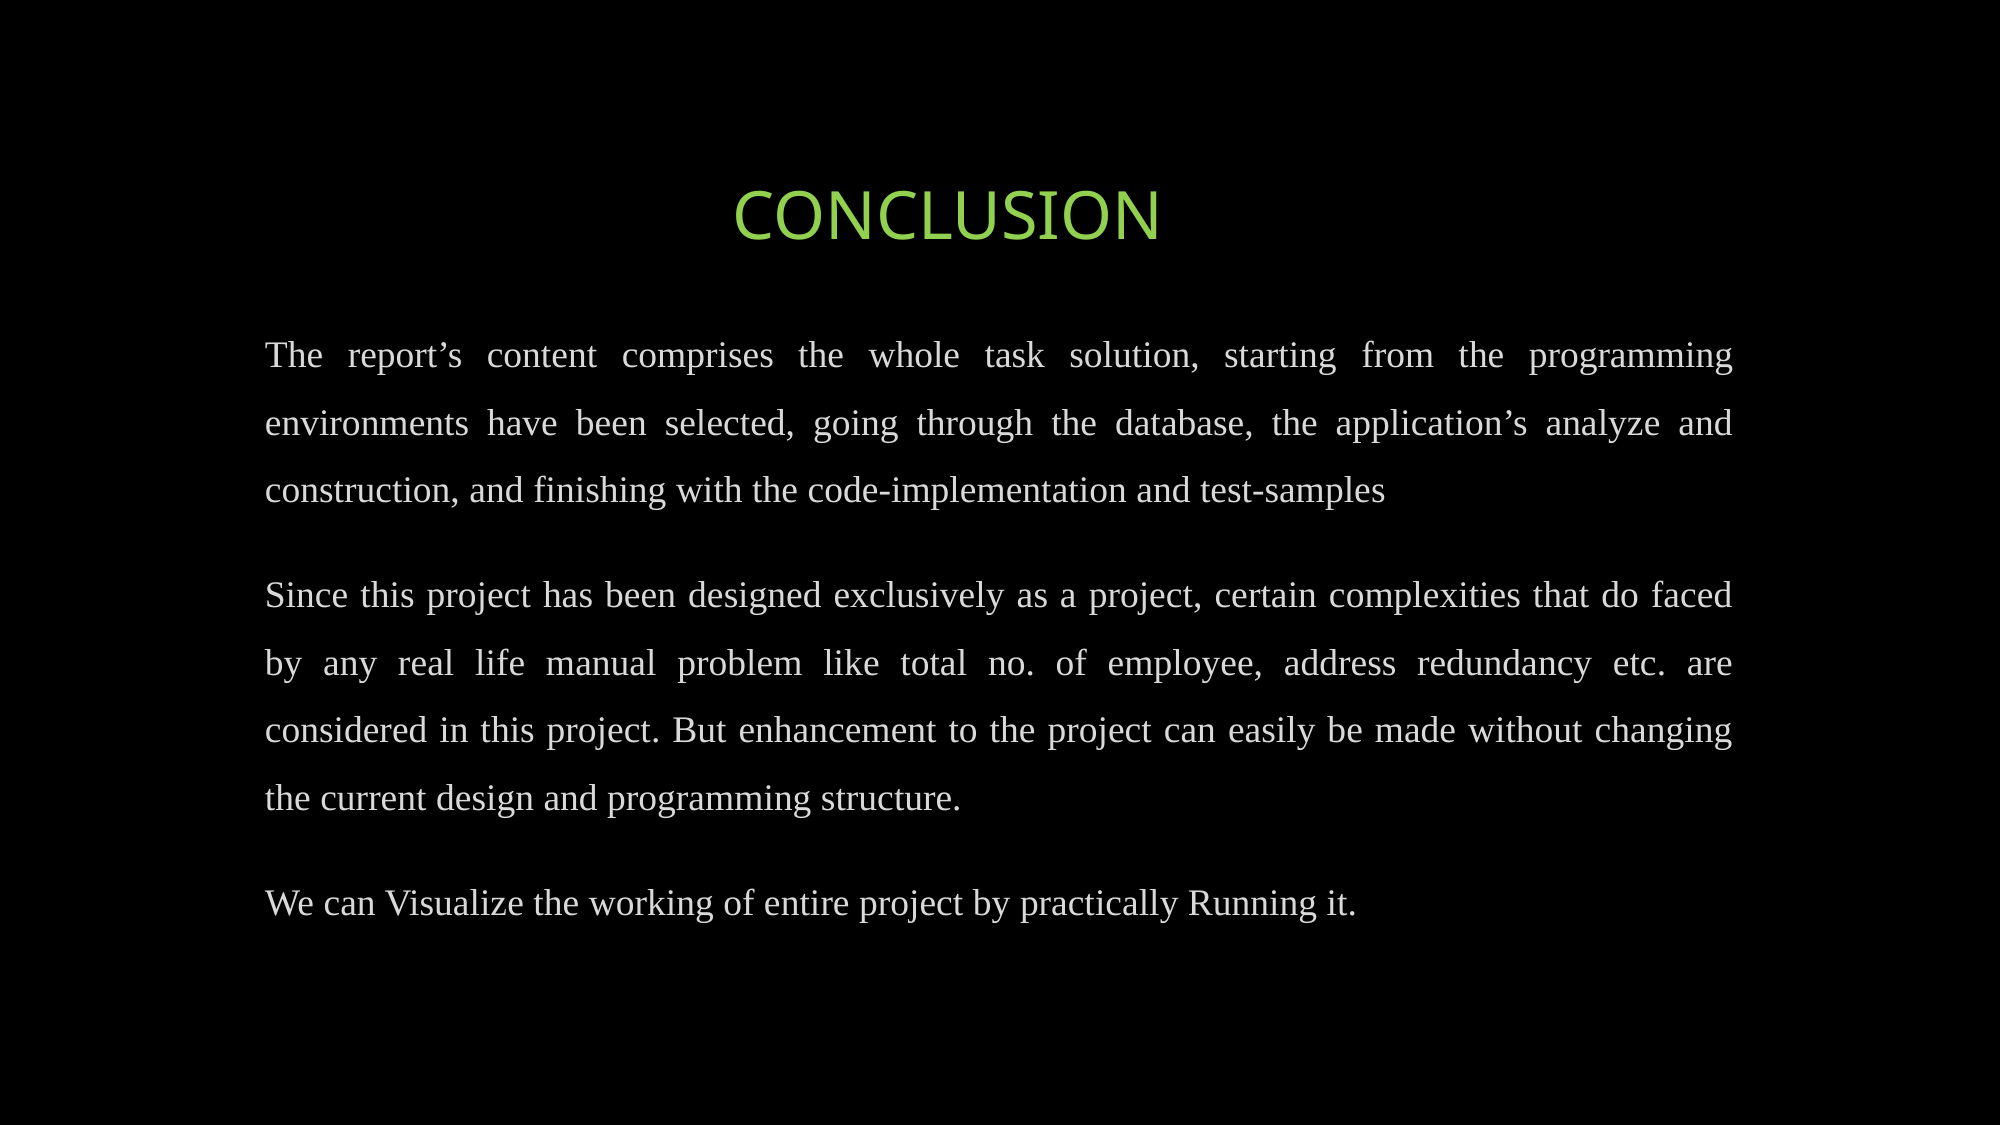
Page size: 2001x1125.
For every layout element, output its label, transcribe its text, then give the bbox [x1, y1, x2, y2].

list The report’s content comprises the whole task solution, starting from the programming environments have been selected, going through the database, the application’s analyze and construction, and finishing with the code-implementation and test-samples Since this project has been designed exclusively as a project, certain complexities that do faced by any real life manual problem like total no. of employee, address redundancy etc. are considered in this project. But enhancement to the project can easily be made without changing the current design and programming structure. We can Visualize the working of entire project by practically Running it. [249, 299, 1750, 1000]
title CONCLUSION [249, 75, 1750, 263]
